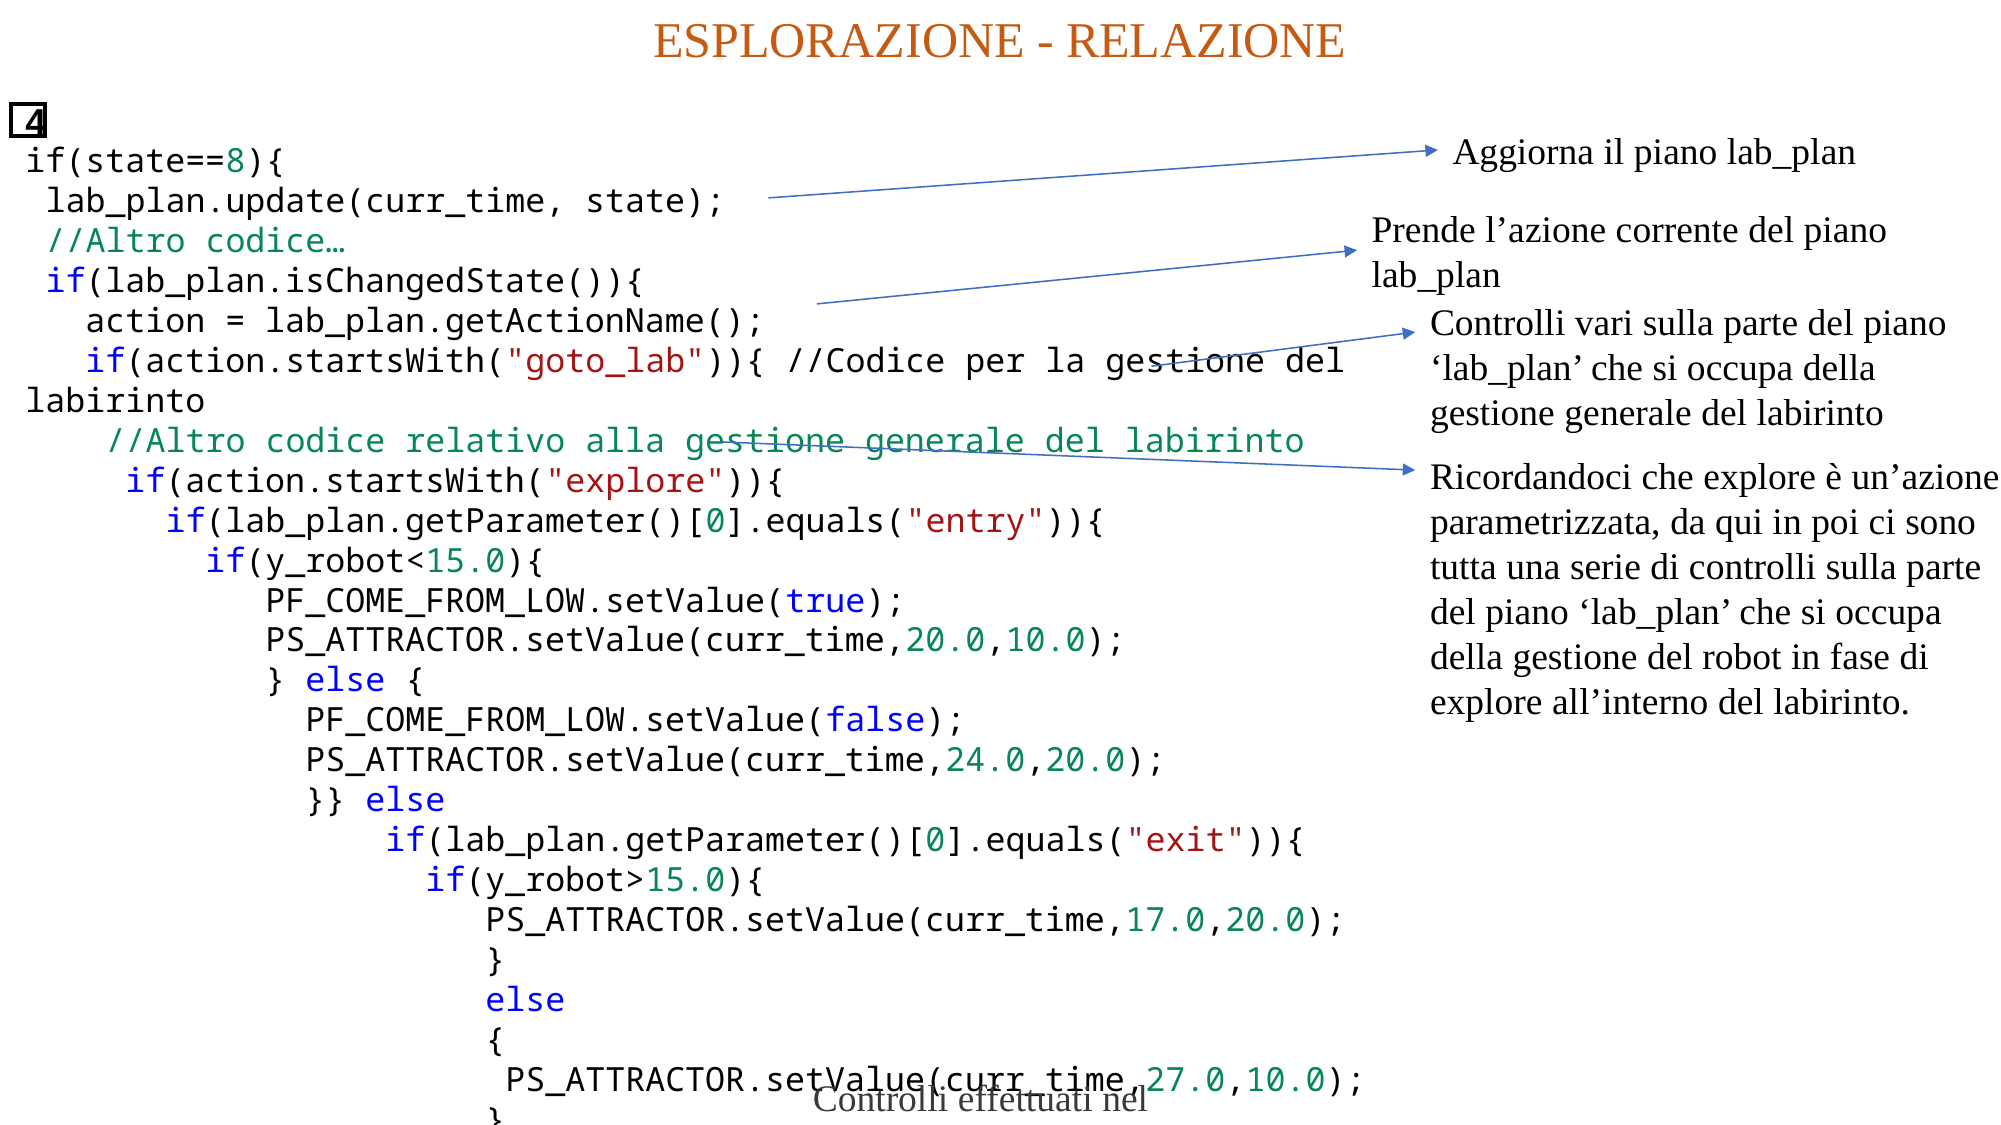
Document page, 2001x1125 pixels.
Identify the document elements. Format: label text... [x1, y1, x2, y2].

text_box 4 [9, 102, 47, 138]
text_box Controlli vari sulla parte del piano ‘lab_plan’ che si occupa della gestione generale del labirinto [1415, 290, 2000, 441]
text_box ESPLORAZIONE - RELAZIONE [0, 0, 2000, 75]
text_box Aggiorna il piano lab_plan [1437, 120, 1916, 180]
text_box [721, 441, 1416, 471]
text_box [816, 250, 1358, 305]
text_box Prende l’azione corrente del piano lab_plan [1356, 197, 2000, 303]
text_box Controlli effettuati nel takeStep() [798, 1066, 1328, 1125]
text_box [1151, 331, 1416, 367]
text_box Ricordandoci che explore è un’azione parametrizzata, da qui in poi ci sono tutta una serie di controlli sulla parte del piano ‘lab_plan’ che si occupa della gestione del robot in fase di explore all’interno del labirinto. [1415, 444, 2000, 730]
text_box if(state==8){ lab_plan.update(curr_time, state); //Altro codice… if(lab_plan.isChangedState()){ action = lab_plan.getActionName(); if(action.startsWith("goto_lab")){ //Codice per la gestione del labirinto //Altro codice relativo alla gestione generale del labirinto if(action.startsWith("explore")){ if(lab_plan.getParameter()[0].equals("entry")){ if(y_robot<15.0){ PF_COME_FROM_LOW.setValue(true); PS_ATTRACTOR.setValue(curr_time,20.0,10.0); } else { PF_COME_FROM_LOW.setValue(false); PS_ATTRACTOR.setValue(curr_time,24.0,20.0); }} else if(lab_plan.getParameter()[0].equals("exit")){ if(y_robot>15.0){ PS_ATTRACTOR.setValue(curr_time,17.0,20.0); } else { PS_ATTRACTOR.setValue(curr_time,27.0,10.0); } [10, 132, 1527, 1125]
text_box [768, 150, 1438, 199]
